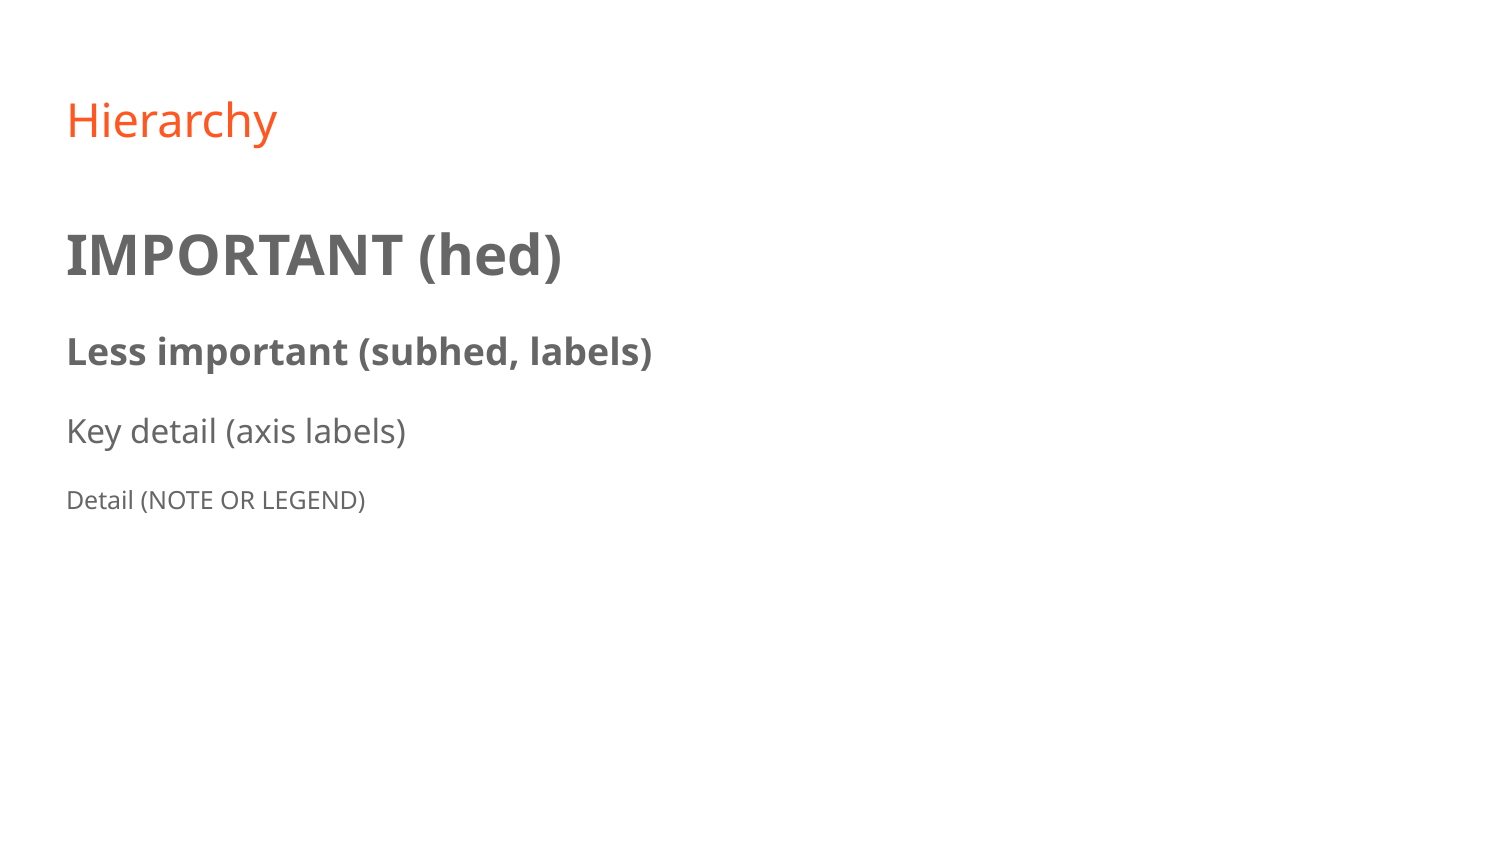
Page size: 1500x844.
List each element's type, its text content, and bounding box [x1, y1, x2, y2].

list IMPORTANT (hed) Less important (subhed, labels) Key detail (axis labels) Detail (NOTE OR LEGEND) [51, 189, 1449, 750]
title Hierarchy [51, 72, 1449, 167]
